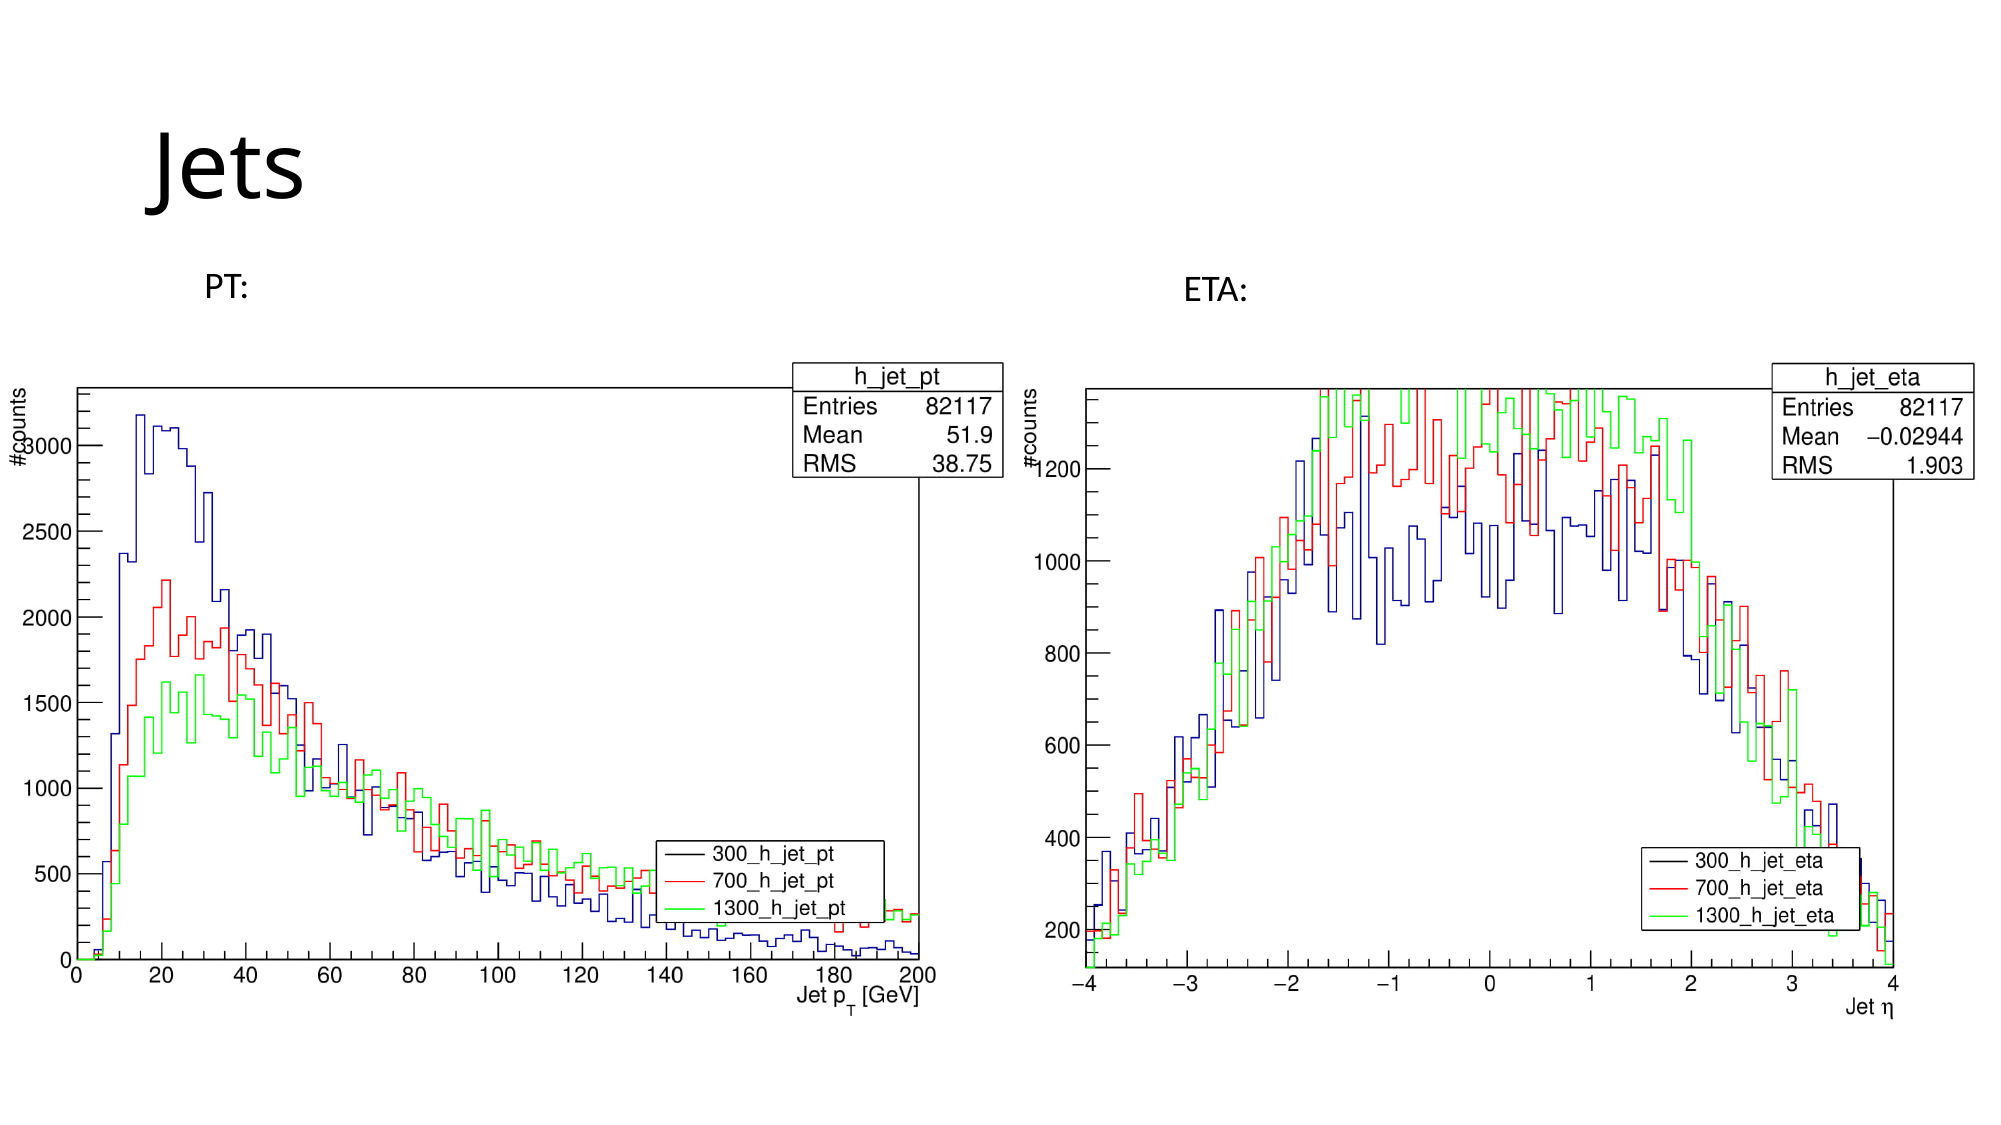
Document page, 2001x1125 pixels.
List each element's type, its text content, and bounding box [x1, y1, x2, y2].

text_box ETA: [1168, 256, 1425, 316]
text_box PT: [189, 254, 371, 314]
picture [985, 316, 1994, 1040]
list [0, 316, 1024, 1031]
title Jets [137, 59, 1863, 278]
